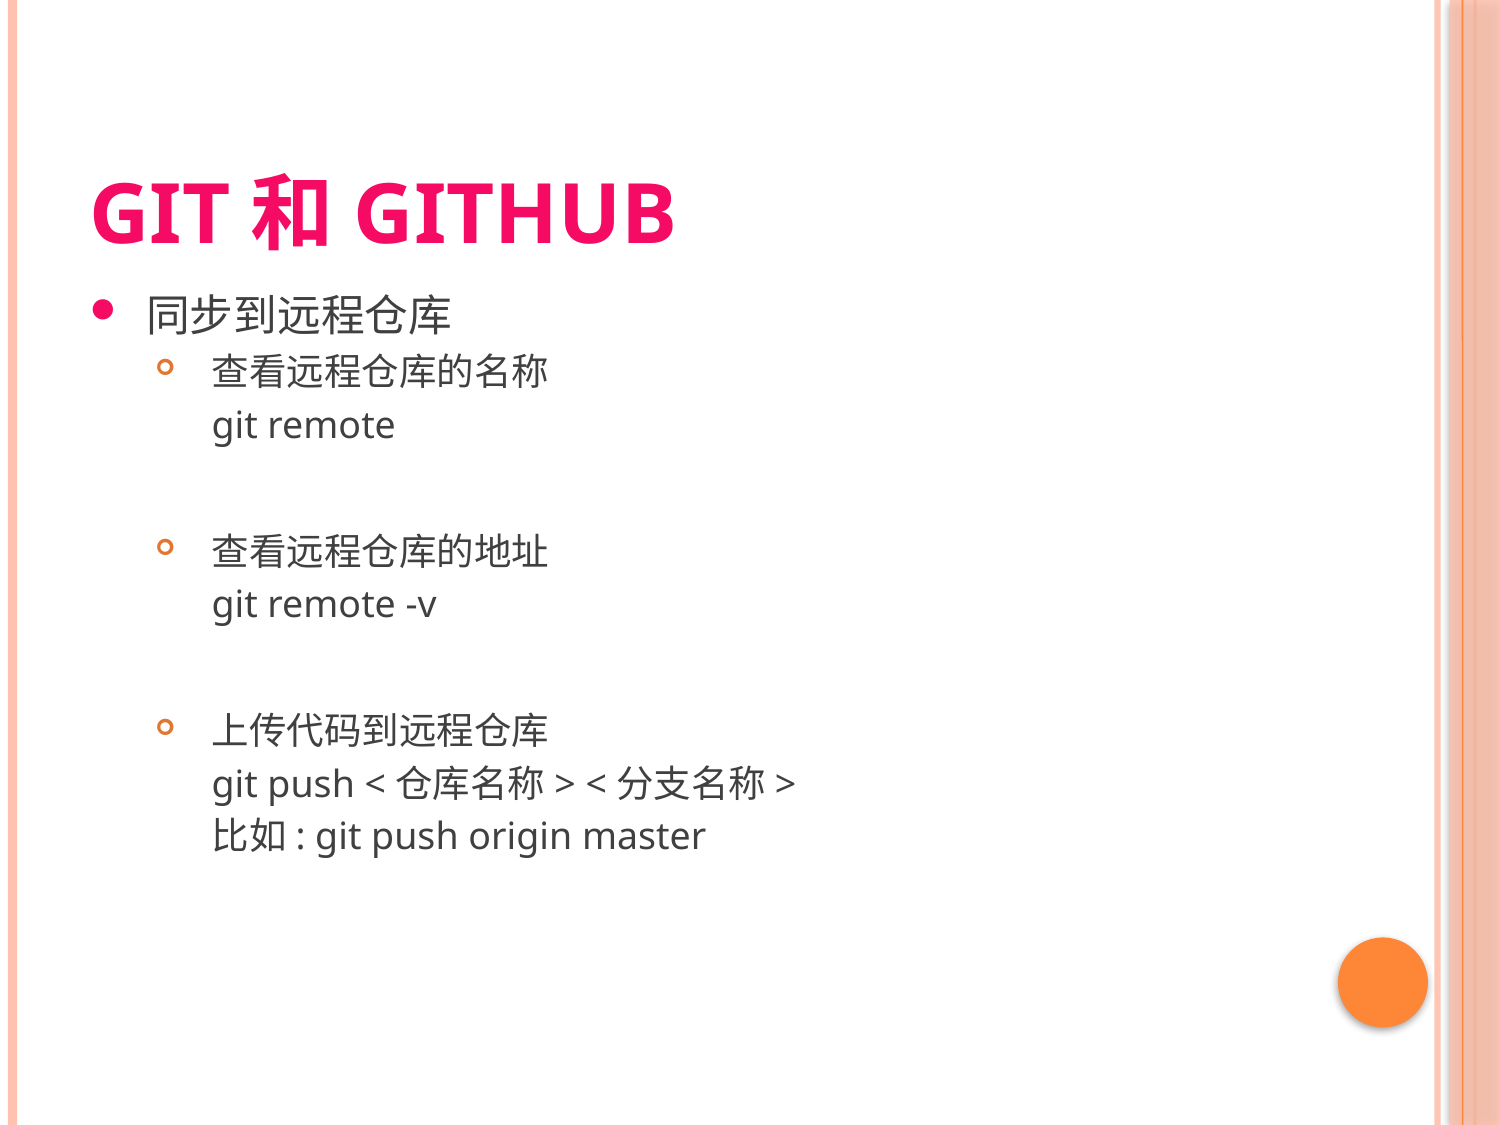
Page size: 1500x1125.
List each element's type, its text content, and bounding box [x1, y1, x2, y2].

title git和github [75, 79, 1425, 268]
list 同步到远程仓库 查看远程仓库的名称 git remote 查看远程仓库的地址 git remote -v 上传代码到远程仓库 git push <仓库名称> <分支名称> 比如: git push origin master [75, 280, 1425, 1024]
